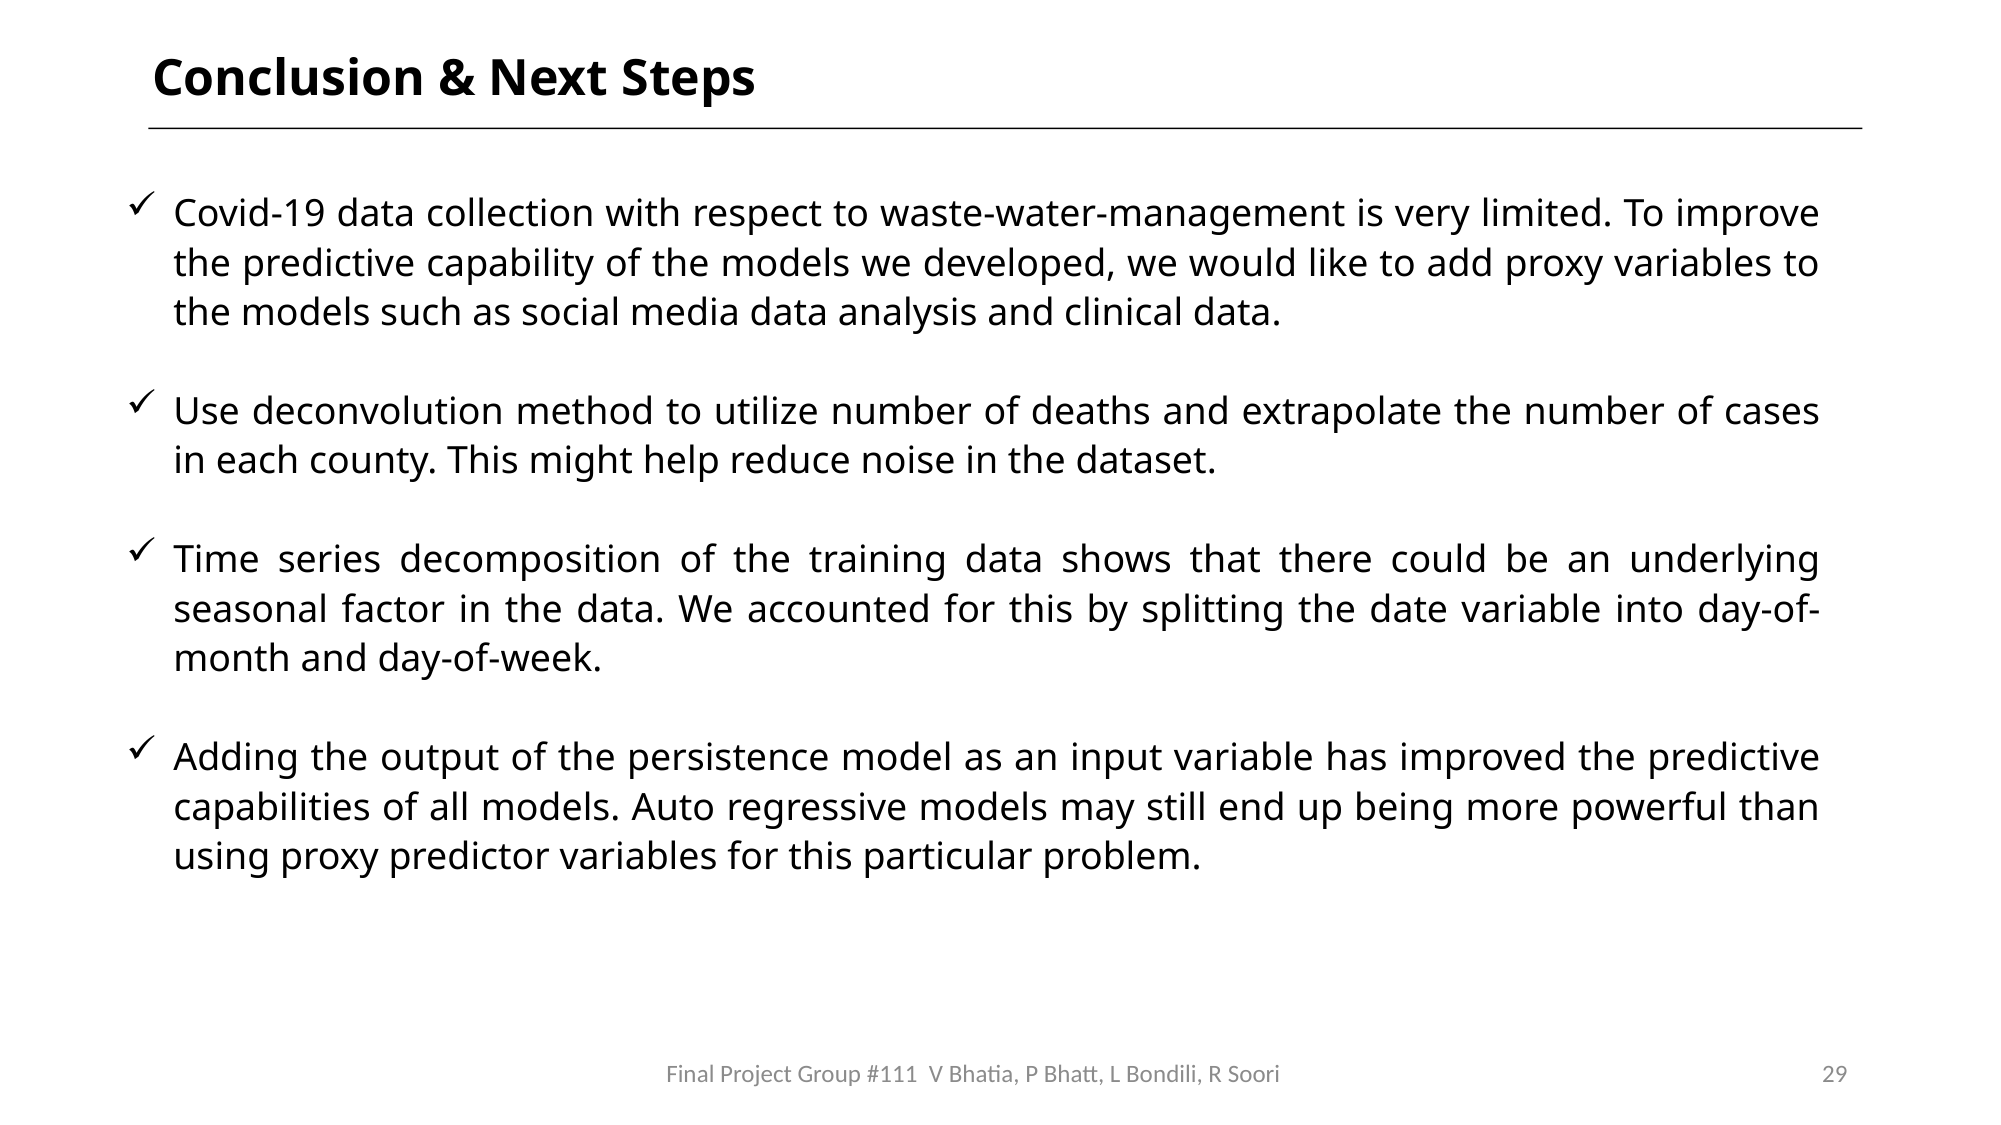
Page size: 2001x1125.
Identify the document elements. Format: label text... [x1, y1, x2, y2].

text_box Conclusion & Next Steps [137, 42, 1863, 117]
text_box 29 [1837, 1042, 1863, 1103]
text_box Covid-19 data collection with respect to waste-water-management is very limited. To improve the predictive capability of the models we developed, we would like to add proxy variables to the models such as social media data analysis and clinical data. Use deconvolution method to utilize number of deaths and extrapolate the number of cases in each county. This might help reduce noise in the dataset. Time series decomposition of the training data shows that there could be an underlying seasonal factor in the data. We accounted for this by splitting the date variable into day-of-month and day-of-week. Adding the output of the persistence model as an input variable has improved the predictive capabilities of all models. Auto regressive models may still end up being more powerful than using proxy predictor variables for this particular problem. [111, 177, 1837, 1125]
